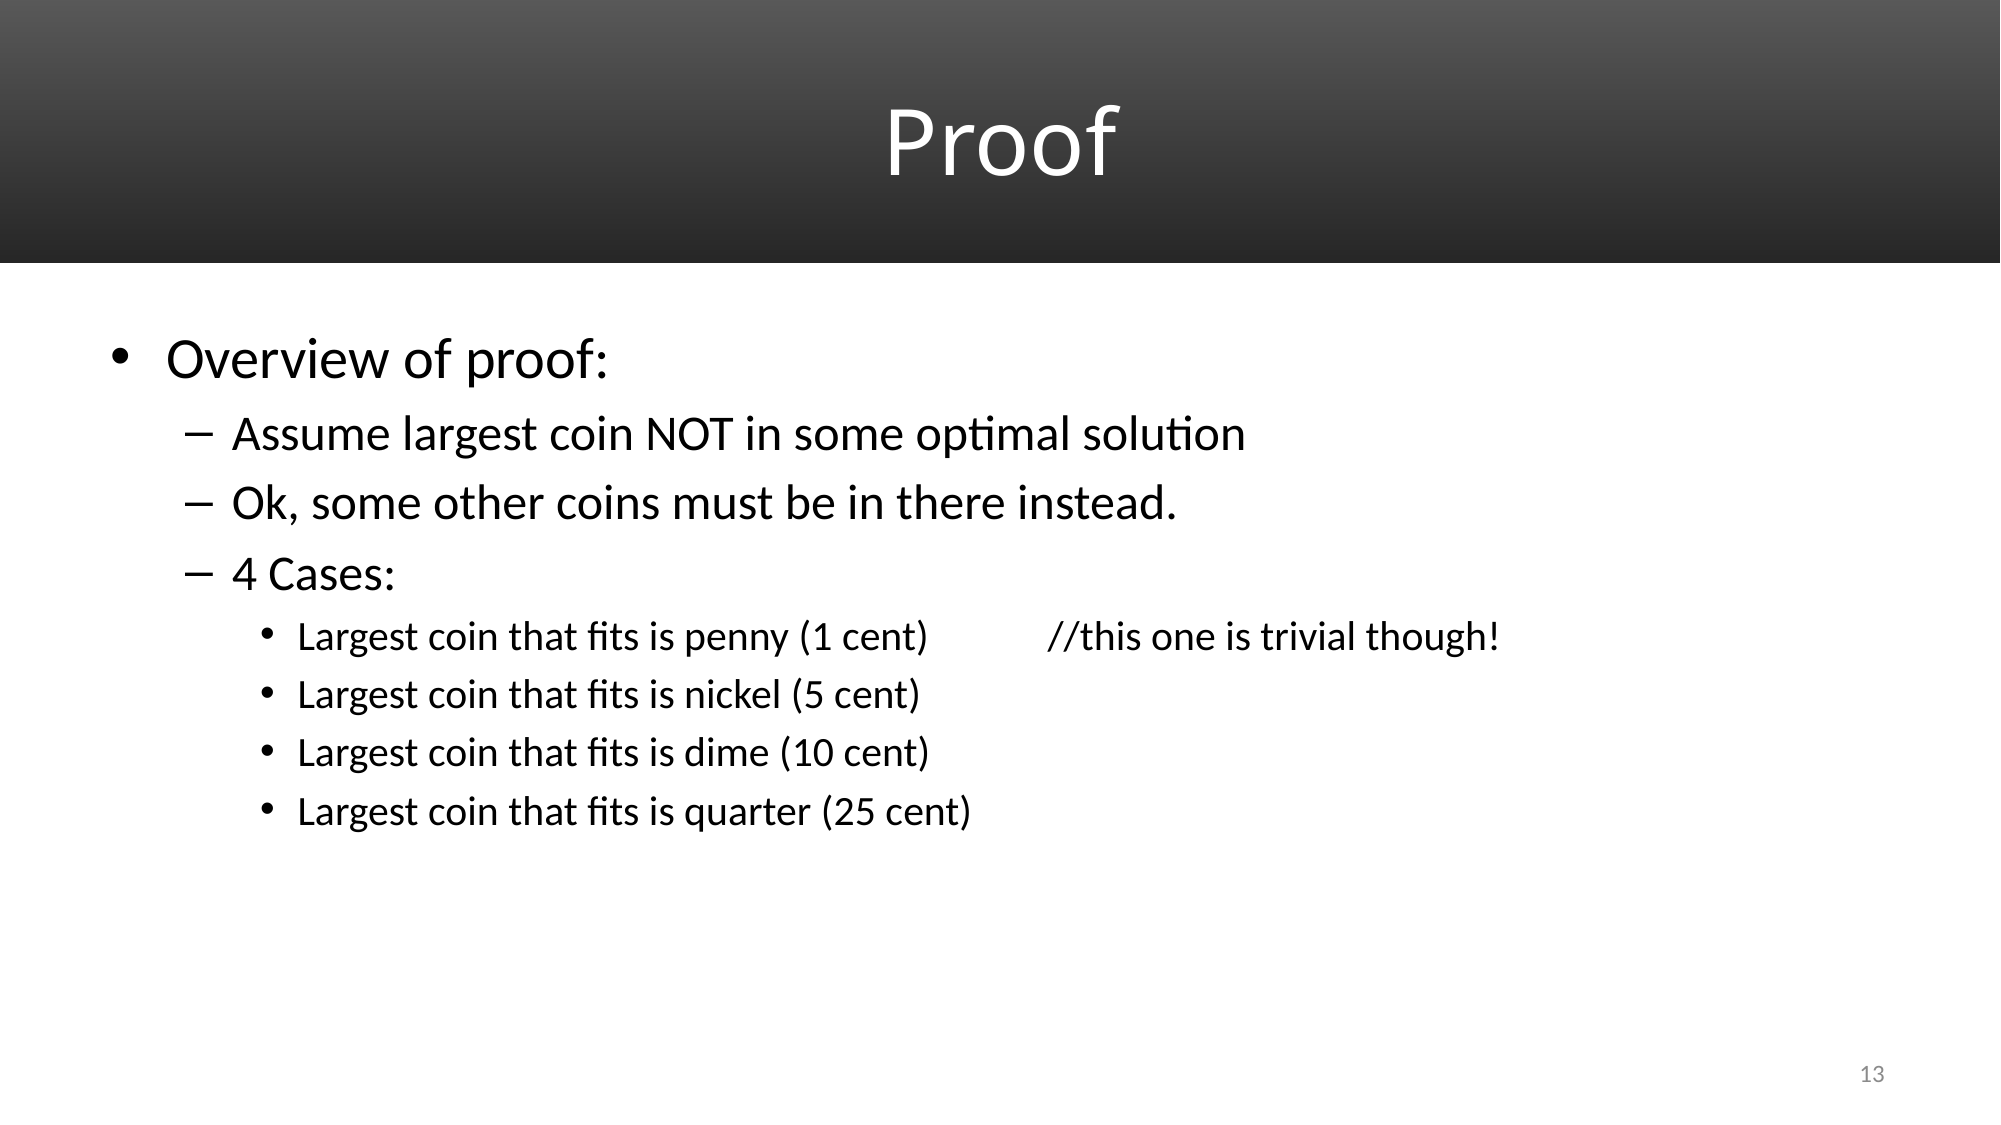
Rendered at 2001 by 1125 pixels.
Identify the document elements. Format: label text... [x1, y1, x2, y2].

title Proof [99, 45, 1900, 233]
list Overview of proof: Assume largest coin NOT in some optimal solution Ok, some other coins must be in there instead. 4 Cases: Largest coin that fits is penny (1 cent) //this one is trivial though! Largest coin that fits is nickel (5 cent) Largest coin that fits is dime (10 cent) Largest coin that fits is quarter (25 cent) [94, 312, 1850, 1025]
slide_number 13 [1433, 1042, 1900, 1103]
